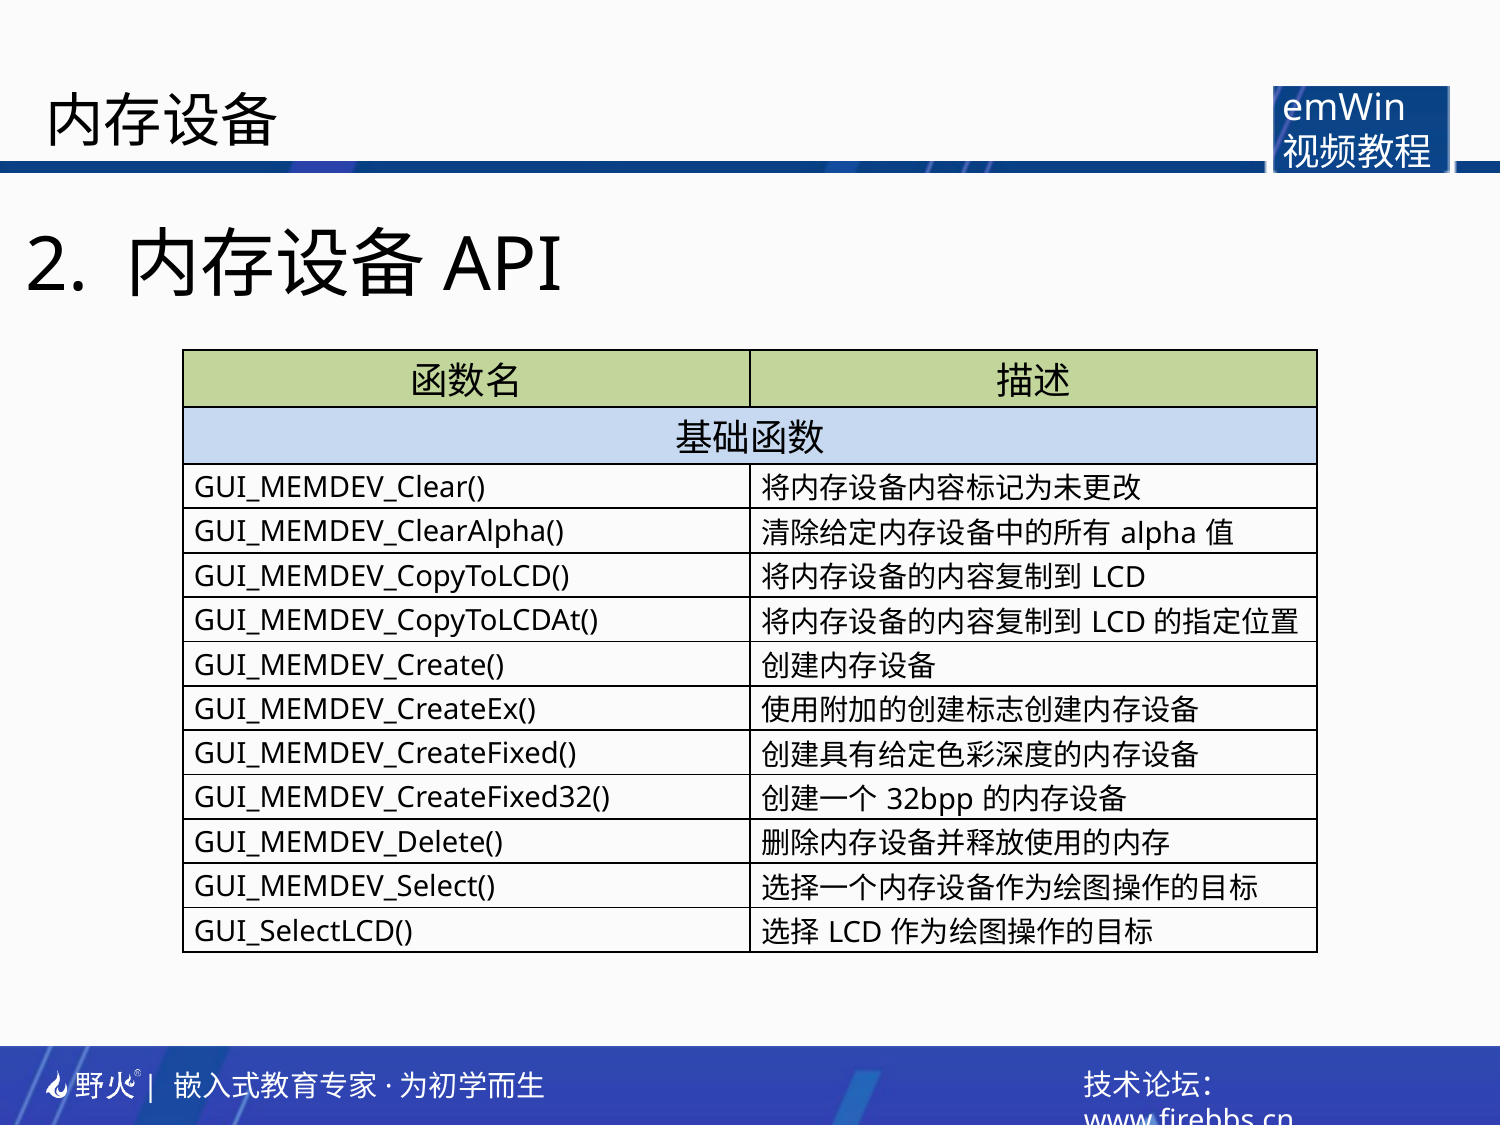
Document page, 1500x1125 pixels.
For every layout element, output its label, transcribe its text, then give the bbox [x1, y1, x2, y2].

table_cell 创建具有给定色彩深度的内存设备 [751, 731, 1316, 774]
picture [1281, 1116, 1289, 1125]
picture [1192, 1116, 1200, 1121]
picture [1138, 1117, 1143, 1125]
table_header 函数名 [184, 351, 749, 406]
picture [0, 1046, 1500, 1125]
table_cell 删除内存设备并释放使用的内存 [751, 820, 1316, 862]
table_cell 将内存设备的内容复制到LCD [751, 554, 1316, 596]
table_cell 创建一个32bpp的内存设备 [751, 775, 1316, 818]
table_cell GUI_MEMDEV_CopyToLCD() [184, 554, 749, 596]
picture [1115, 1117, 1120, 1125]
table_cell 将内存设备的内容复制到LCD的指定位置 [751, 598, 1316, 641]
table_cell GUI_MEMDEV_CreateFixed() [184, 731, 749, 774]
table_cell GUI_MEMDEV_CreateFixed32() [184, 775, 749, 818]
table_cell GUI_MEMDEV_ClearAlpha() [184, 509, 749, 552]
table_cell 基础函数 [184, 408, 1316, 463]
picture [1092, 1117, 1097, 1125]
table_cell 选择LCD作为绘图操作的目标 [751, 908, 1316, 951]
table_cell 创建内存设备 [751, 642, 1316, 685]
table_cell 清除给定内存设备中的所有alpha值 [751, 509, 1316, 552]
picture [1227, 1116, 1236, 1125]
table_cell 选择一个内存设备作为绘图操作的目标 [751, 864, 1316, 907]
picture [1460, 161, 1500, 173]
table_cell GUI_MEMDEV_Delete() [184, 820, 749, 862]
picture [1126, 1115, 1132, 1125]
picture [1209, 1116, 1218, 1125]
table_cell GUI_MEMDEV_CopyToLCDAt() [184, 598, 749, 641]
text_box emWin 视频教程 [1267, 75, 1460, 181]
table_cell GUI_MEMDEV_Clear() [184, 465, 749, 507]
table_cell 使用附加的创建标志创建内存设备 [751, 687, 1316, 729]
table_cell GUI_MEMDEV_CreateEx() [184, 687, 749, 729]
table_cell GUI_MEMDEV_Select() [184, 864, 749, 907]
table_cell 将内存设备内容标记为未更改 [751, 465, 1316, 507]
table_header 描述 [751, 351, 1316, 406]
text_box 内存设备 [31, 75, 294, 161]
table_cell GUI_SelectLCD() [184, 908, 749, 951]
picture [0, 161, 1267, 173]
table_cell GUI_MEMDEV_Create() [184, 642, 749, 685]
text_box 2. 内存设备API [10, 207, 578, 313]
picture [1103, 1115, 1109, 1125]
